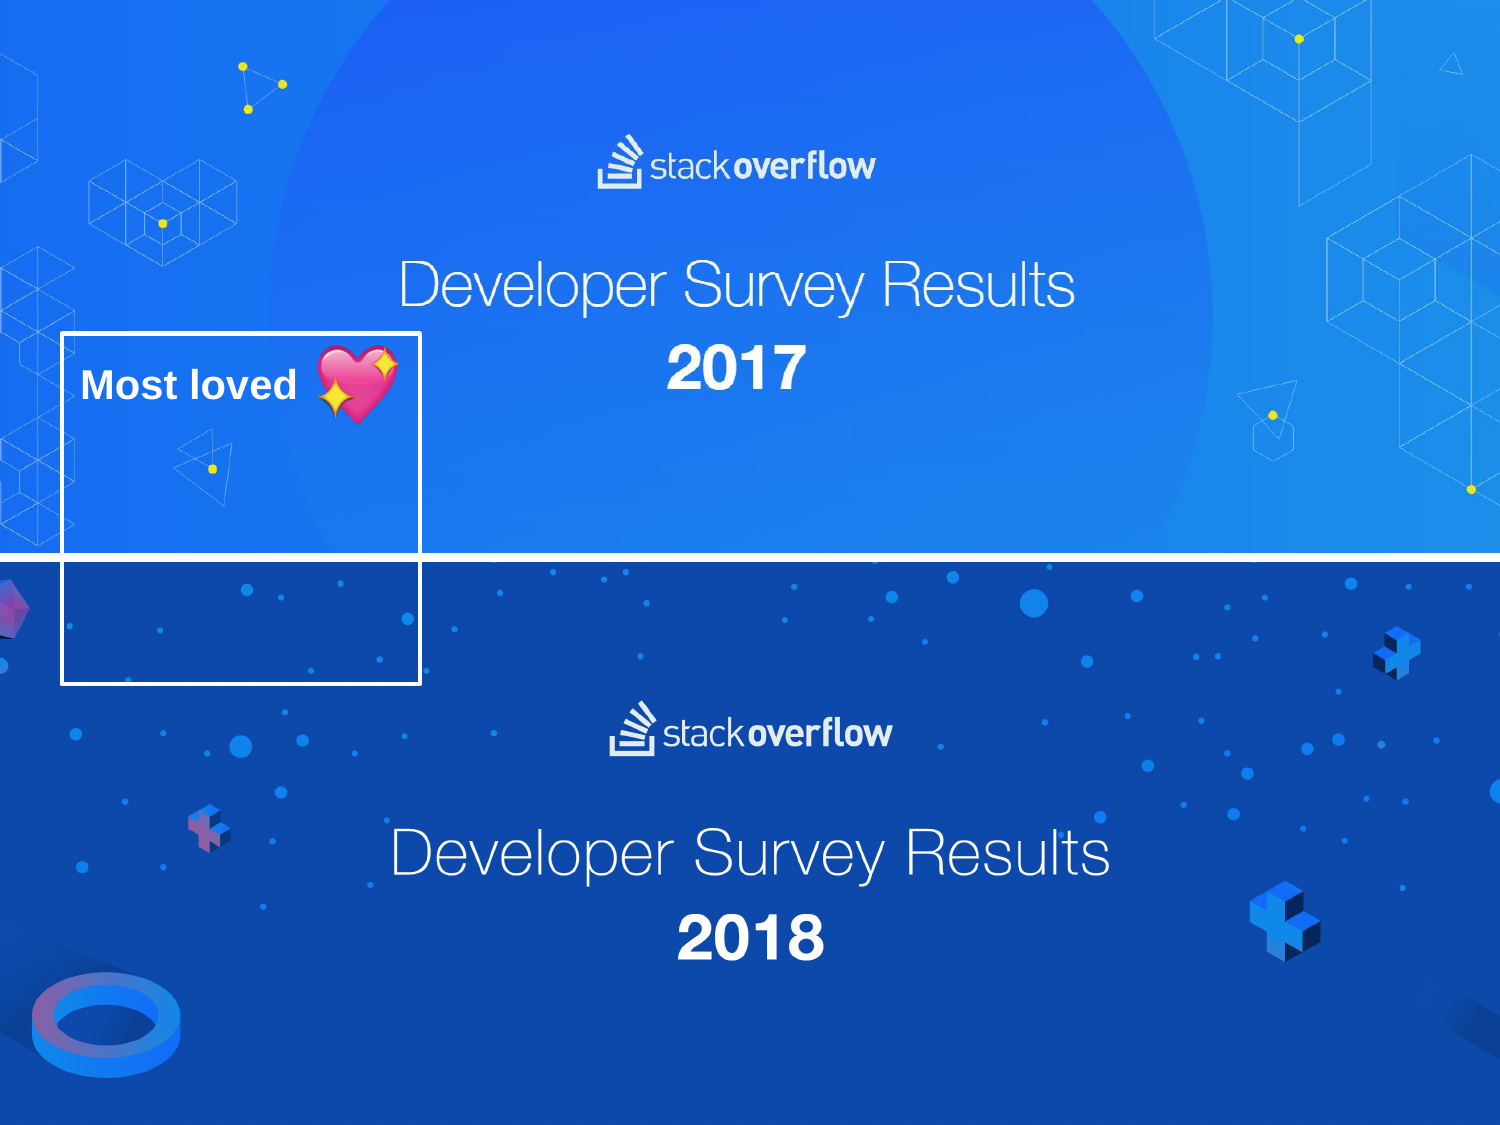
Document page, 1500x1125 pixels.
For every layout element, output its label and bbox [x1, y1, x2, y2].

text_box [0, 569, 1500, 1125]
text_box [0, 0, 1500, 556]
picture [313, 340, 403, 430]
